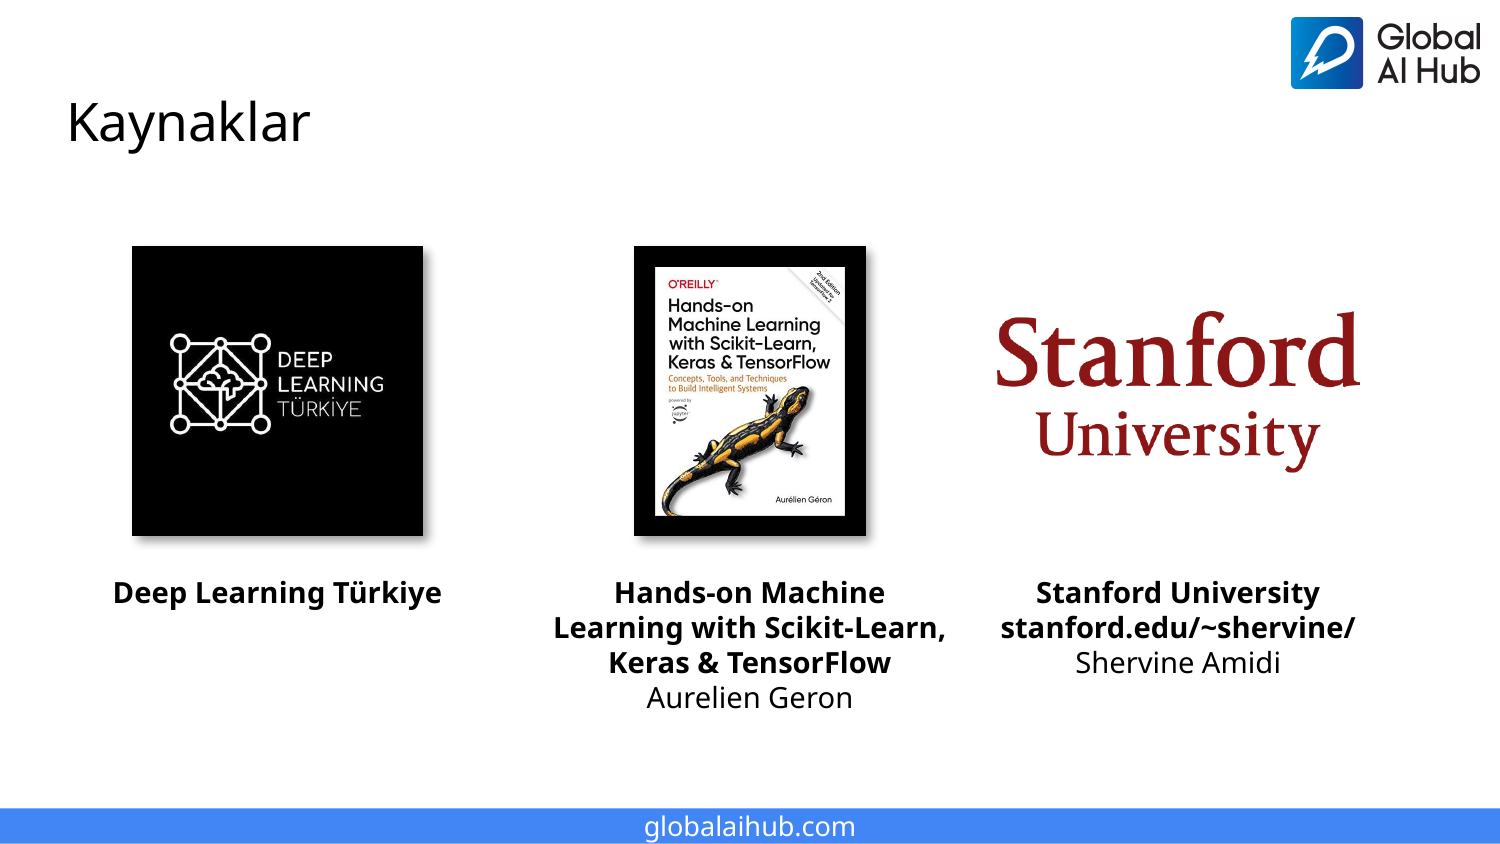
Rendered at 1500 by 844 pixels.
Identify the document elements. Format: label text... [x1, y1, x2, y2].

list Deep Learning Türkiye [63, 568, 493, 685]
title Kaynaklar [51, 72, 1449, 167]
picture [152, 266, 403, 516]
text_box Stanford University stanford.edu/~shervine/ Shervine Amidi [959, 568, 1397, 649]
picture [1295, 17, 1480, 89]
picture [959, 245, 1398, 538]
picture [654, 266, 845, 516]
text_box Hands-on Machine Learning with Scikit-Learn, Keras & TensorFlow Aurelien Geron [540, 568, 960, 750]
